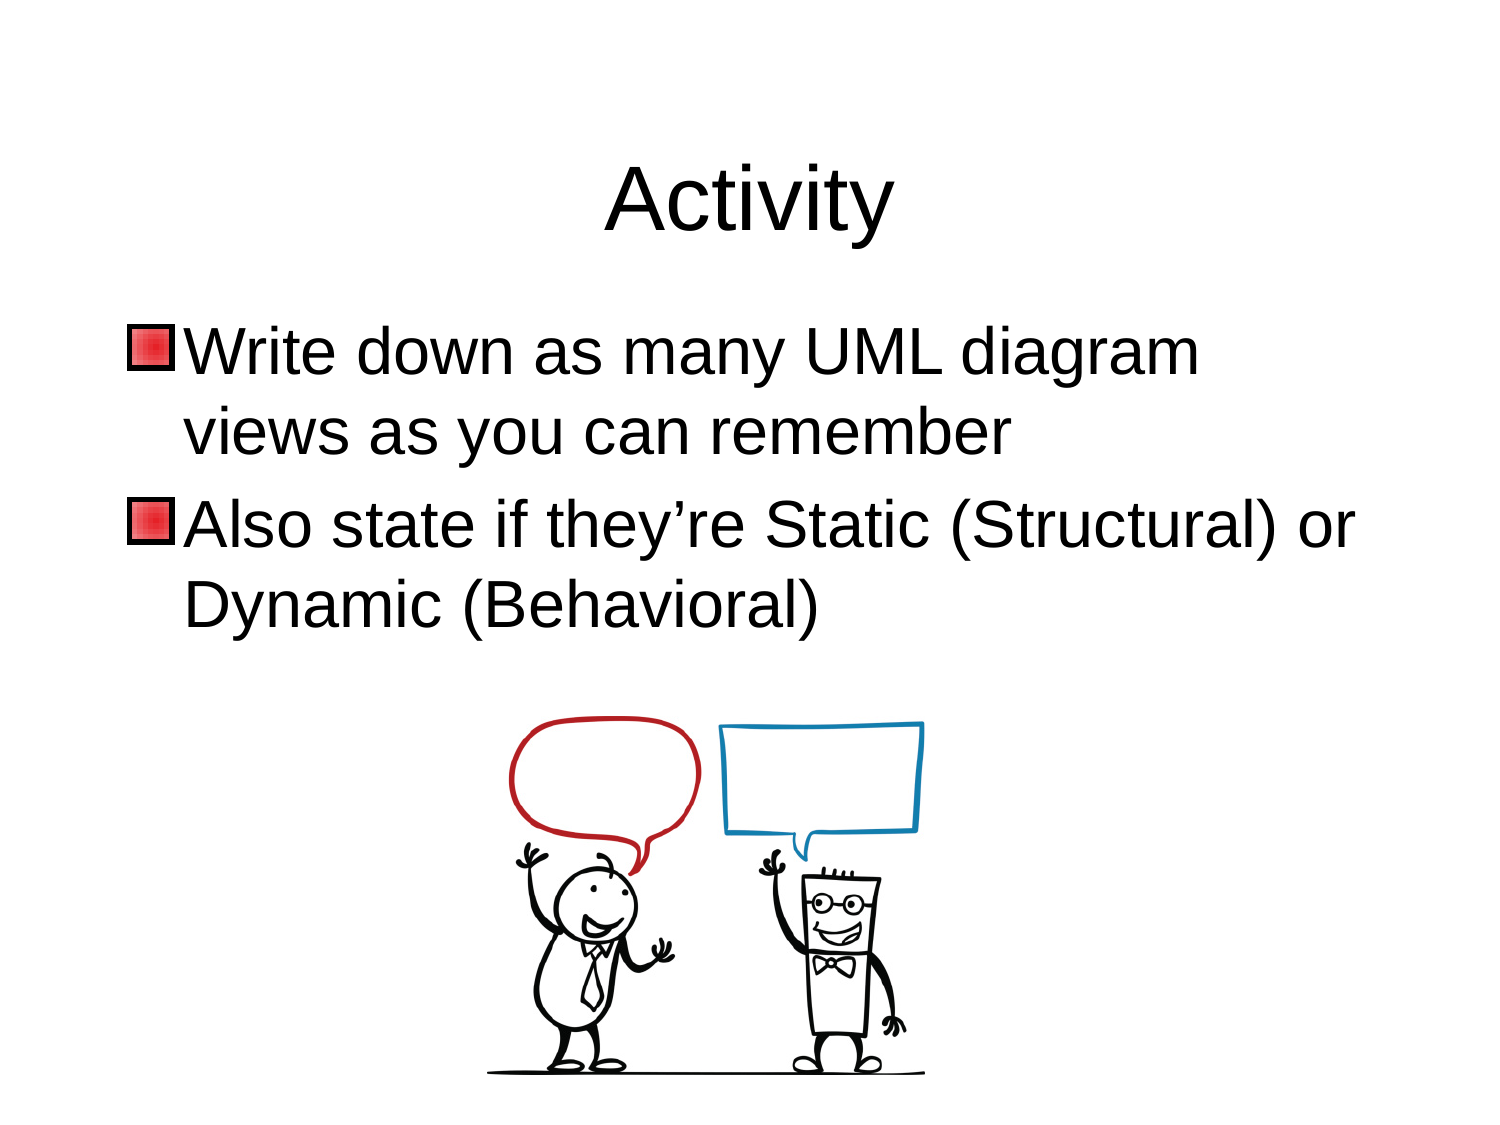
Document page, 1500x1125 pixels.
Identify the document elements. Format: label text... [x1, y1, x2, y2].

picture [127, 324, 175, 371]
list Write down as many UML diagram views as you can remember Also state if they’re Static (Structural) or Dynamic (Behavioral) [112, 299, 1388, 975]
title Activity [112, 99, 1388, 288]
picture [127, 497, 175, 545]
picture [487, 716, 925, 1075]
